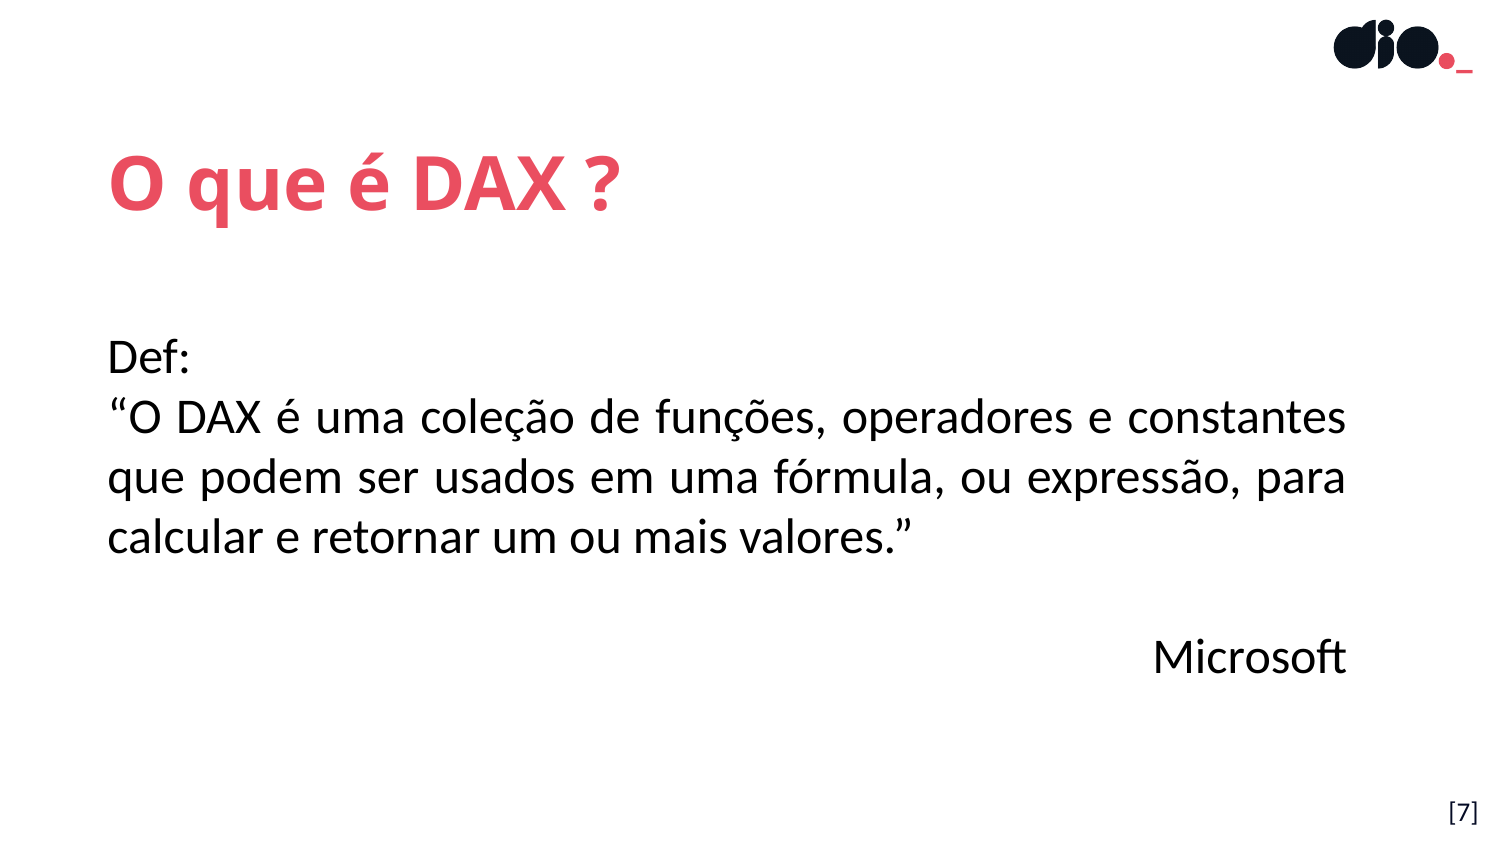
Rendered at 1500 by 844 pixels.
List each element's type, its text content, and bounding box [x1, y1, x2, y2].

slide_number [7] [1403, 779, 1494, 844]
picture [1333, 19, 1473, 74]
text_box O que é DAX ? [92, 104, 856, 243]
text_box Def: “O DAX é uma coleção de funções, operadores e constantes que podem ser usados em uma fórmula, ou expressão, para calcular e retornar um ou mais valores.” Microsoft [92, 316, 1362, 691]
